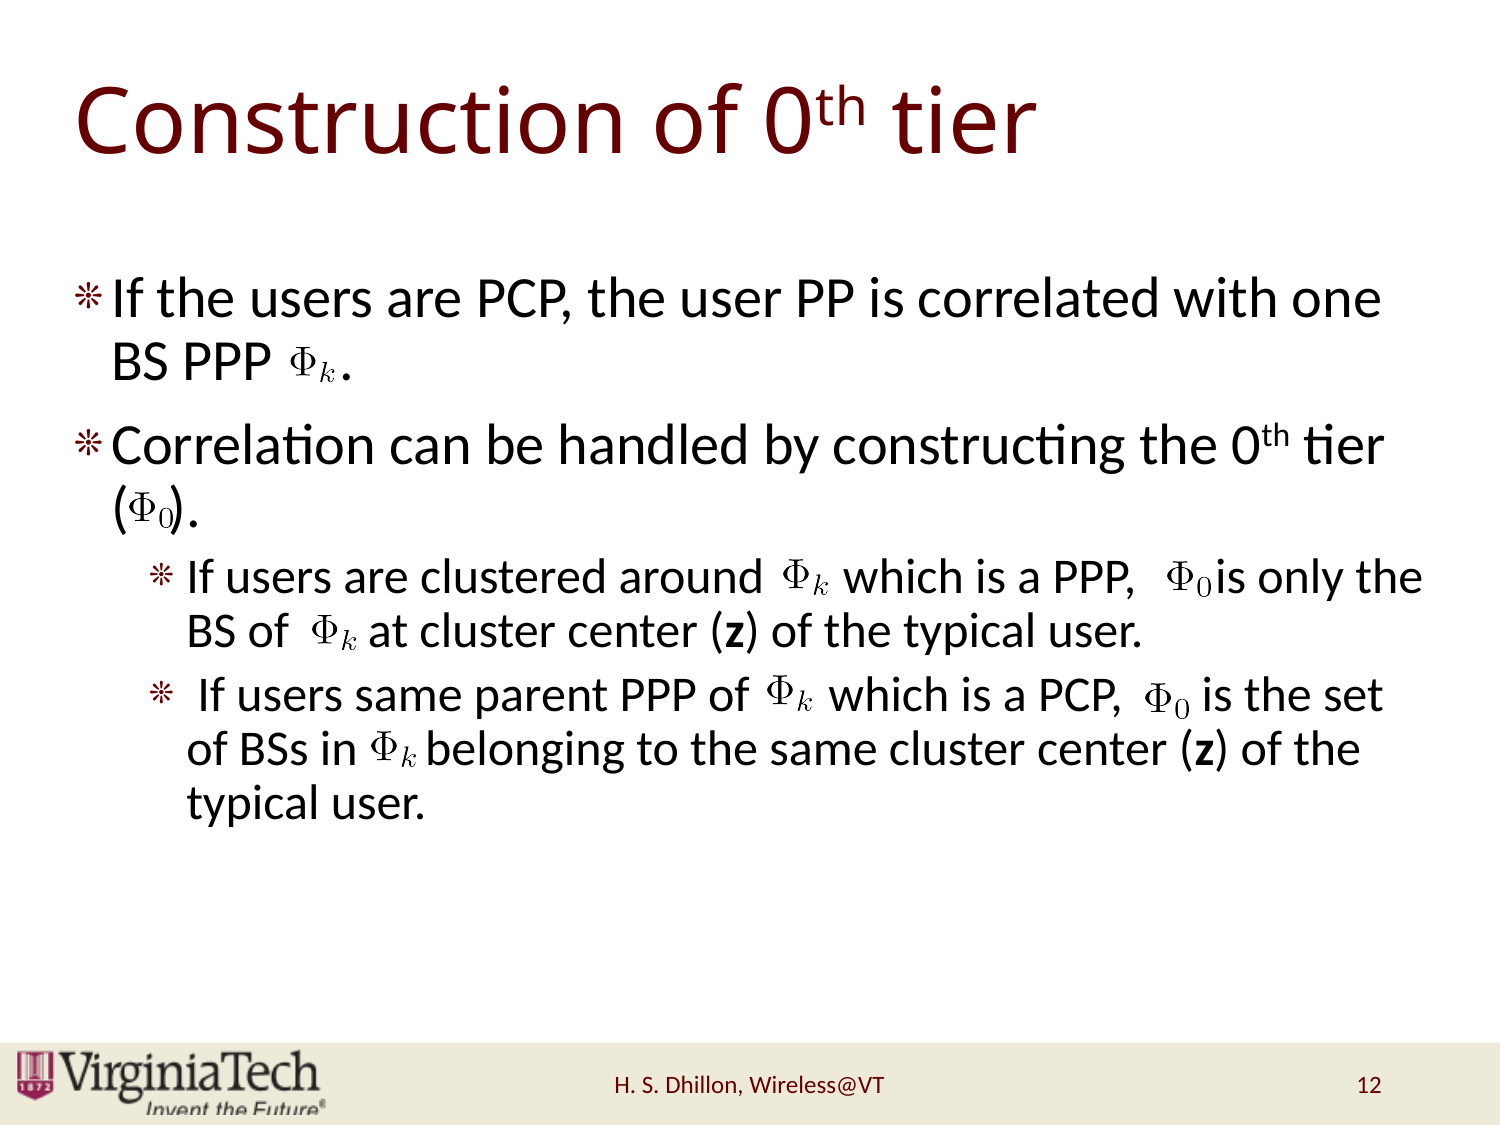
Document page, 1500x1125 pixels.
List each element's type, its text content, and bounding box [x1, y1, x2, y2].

picture [371, 731, 416, 767]
picture [129, 492, 173, 528]
footer H. S. Dhillon, Wireless@VT [440, 1053, 1059, 1114]
picture [1145, 683, 1189, 719]
slide_number 12 [1059, 1053, 1397, 1114]
picture [767, 675, 812, 711]
title Construction of 0th tier [58, 27, 1442, 220]
picture [311, 612, 371, 659]
picture [290, 344, 350, 390]
list If the users are PCP, the user PP is correlated with one BS PPP . Correlation can be handled by constructing the 0th tier ( ). If users are clustered around which is a PPP, is only the BS of at cluster center (z) of the typical user. If users same parent PPP of which is a PCP, is the set of BSs in belonging to the same cluster center (z) of the typical user. [58, 259, 1442, 1014]
picture [1167, 561, 1211, 597]
picture [783, 559, 828, 595]
